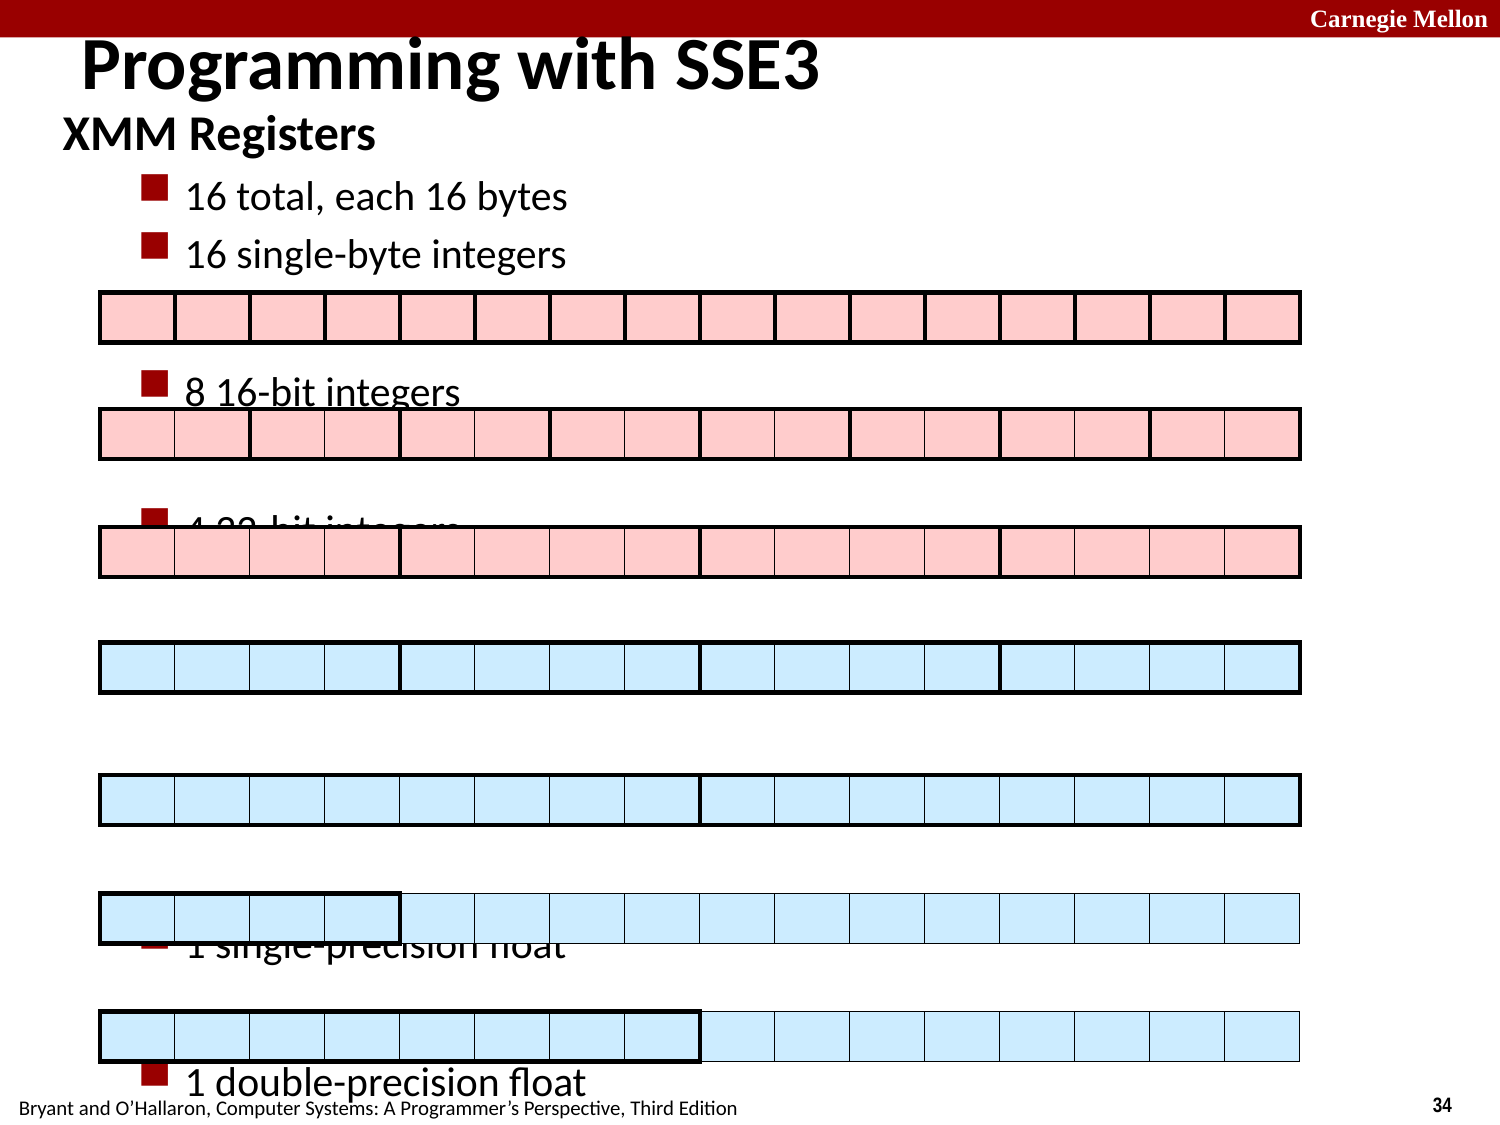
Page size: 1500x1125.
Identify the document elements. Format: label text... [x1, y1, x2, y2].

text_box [99, 526, 1301, 578]
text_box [99, 642, 1301, 693]
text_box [99, 893, 1301, 944]
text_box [99, 1011, 1301, 1062]
title Programming with SSE3 [66, 0, 1497, 125]
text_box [99, 774, 1301, 826]
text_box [99, 408, 1301, 460]
list XMM Registers 16 total, each 16 bytes 16 single-byte integers 8 16-bit integers 4 32-bit integers 4 single-precision floats 2 double-precision floats 1 single-precision float 1 double-precision float [47, 92, 1411, 976]
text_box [99, 292, 1301, 343]
